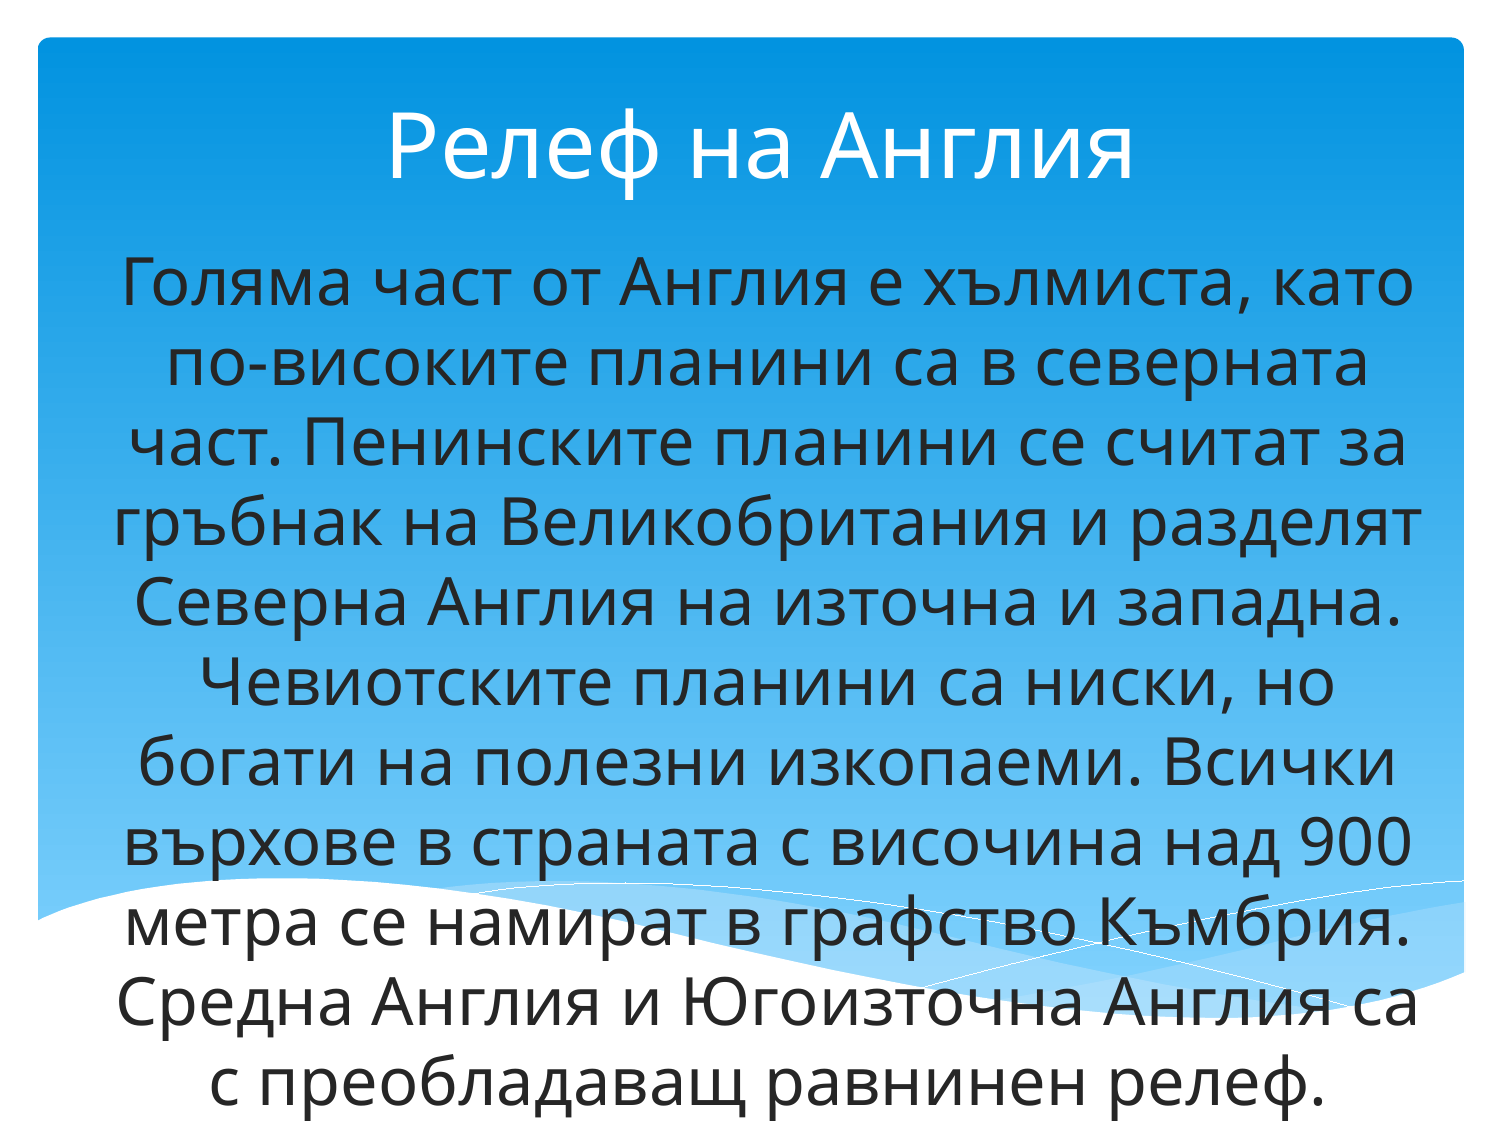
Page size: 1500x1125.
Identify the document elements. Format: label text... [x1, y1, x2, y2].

subtitle Голяма част от Англия е хълмиста, като по-високите планини са в северната част. Пенинските планини се считат за гръбнак на Великобритания и разделят Северна Англия на източна и западна. Чевиотските планини са ниски, но богати на полезни изкопаеми. Всички върхове в страната с височина над 900 метра се намират в графство Къмбрия. Средна Англия и Югоизточна Англия са с преобладаващ равнинен релеф. [81, 231, 1456, 1125]
title Релеф на Англия [123, 42, 1399, 205]
